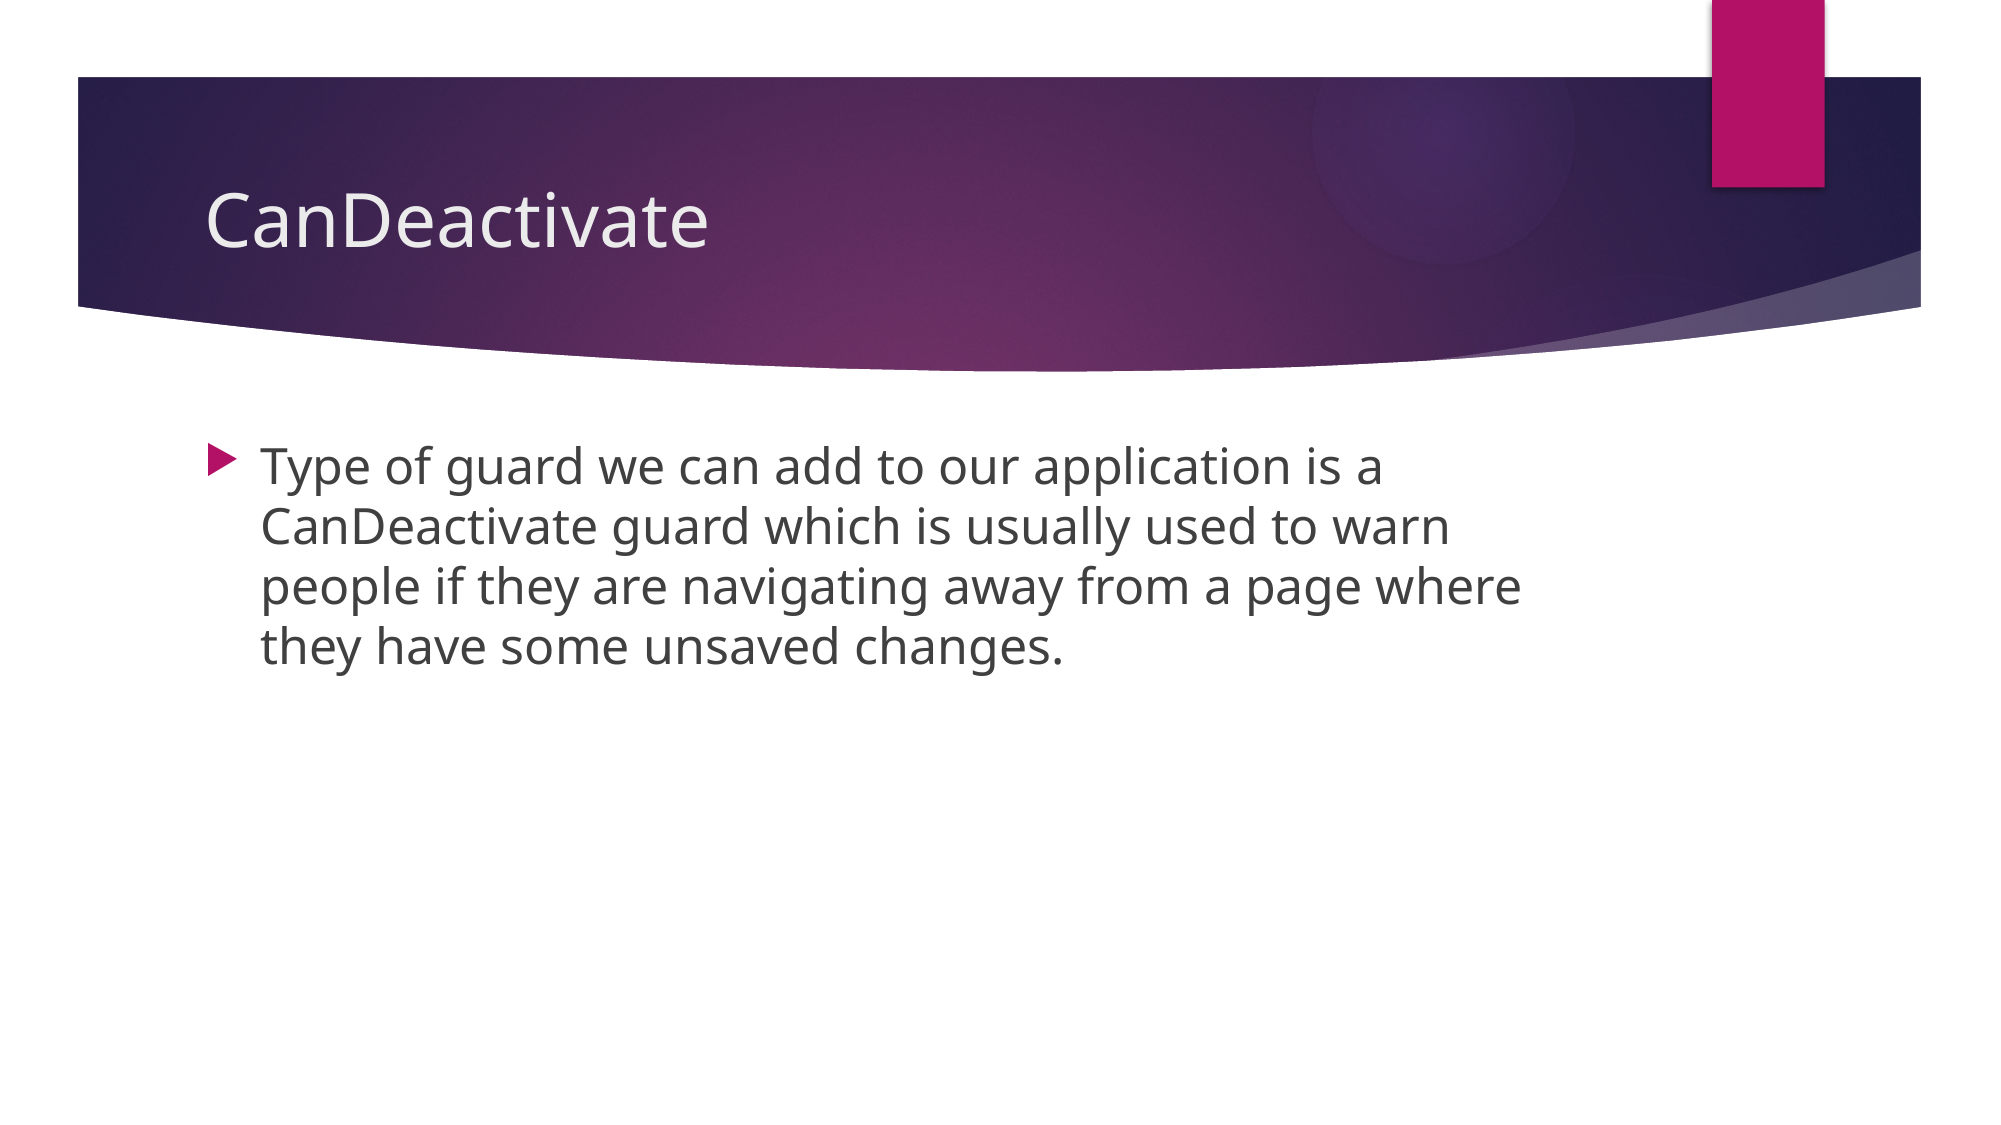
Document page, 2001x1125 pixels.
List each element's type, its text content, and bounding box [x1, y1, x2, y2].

title CanDeactivate [189, 159, 1627, 276]
list Type of guard we can add to our application is a CanDeactivate guard which is usually used to warn people if they are navigating away from a page where they have some unsaved changes. [189, 427, 1638, 988]
